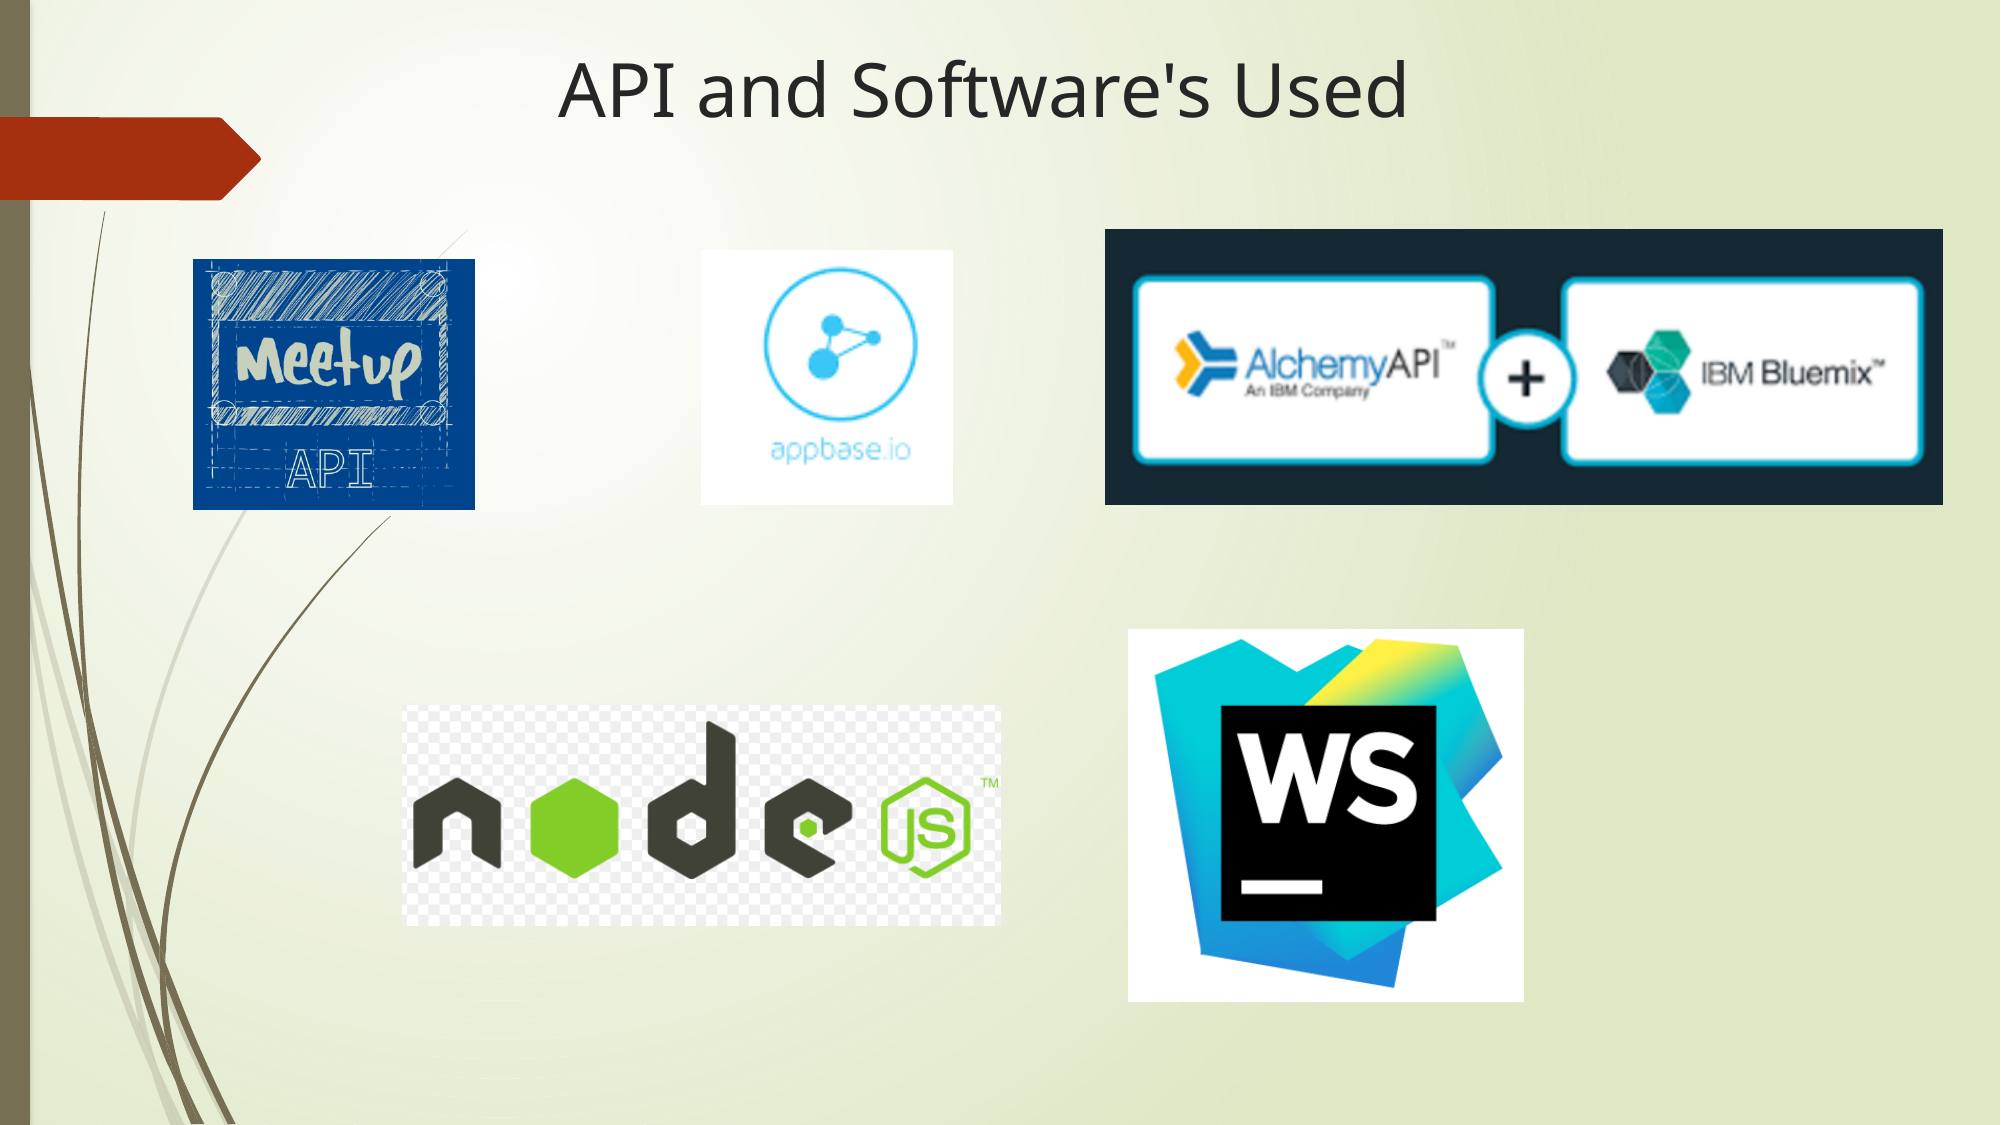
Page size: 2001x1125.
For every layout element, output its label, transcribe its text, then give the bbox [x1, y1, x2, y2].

picture [701, 250, 954, 505]
picture [1128, 629, 1525, 1002]
picture [1104, 229, 1943, 505]
picture [401, 705, 1001, 926]
title API and Software's Used [254, 35, 1717, 246]
picture [193, 258, 475, 511]
